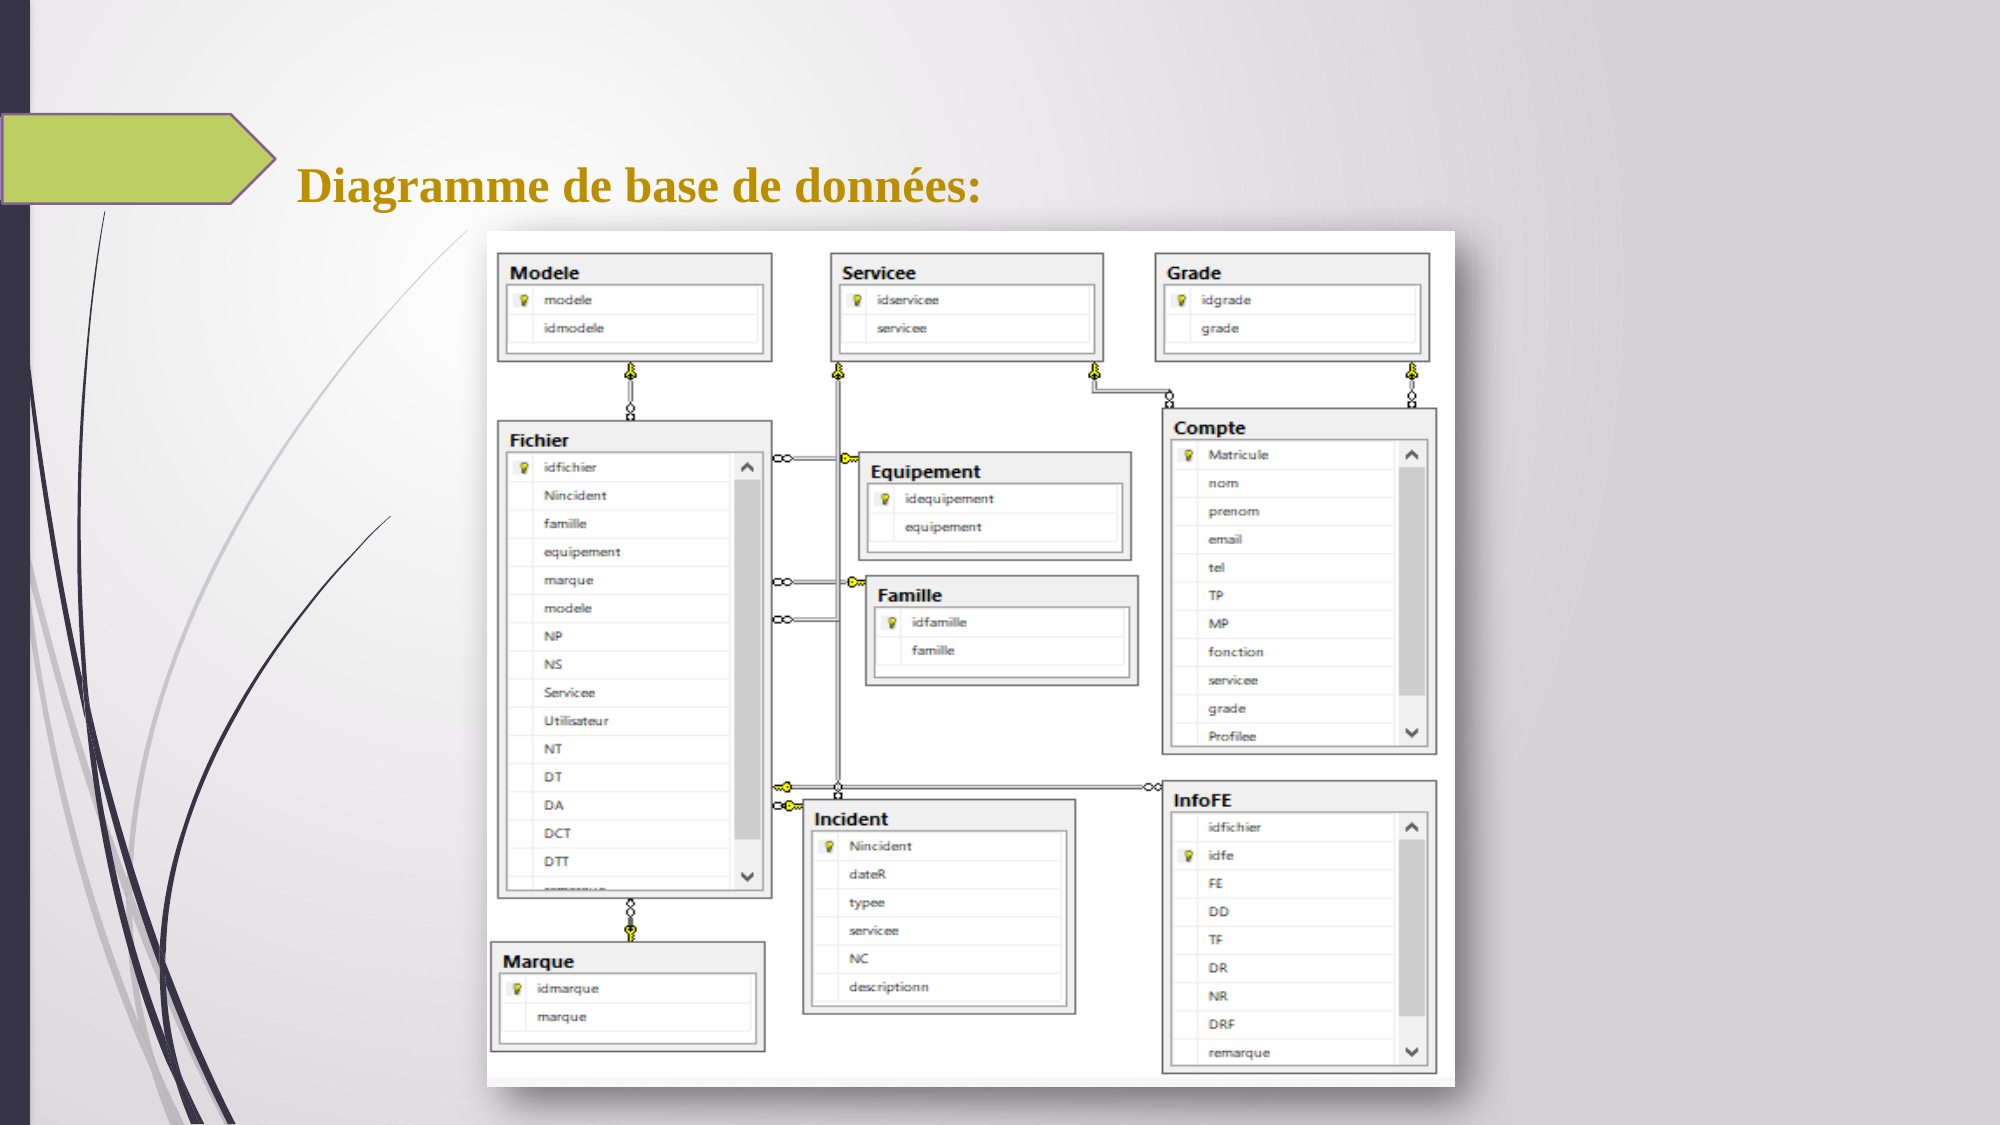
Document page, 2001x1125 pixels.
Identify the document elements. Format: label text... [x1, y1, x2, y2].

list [487, 231, 1455, 1087]
text_box [0, 112, 277, 205]
text_box Diagramme de base de données: [282, 136, 1071, 221]
